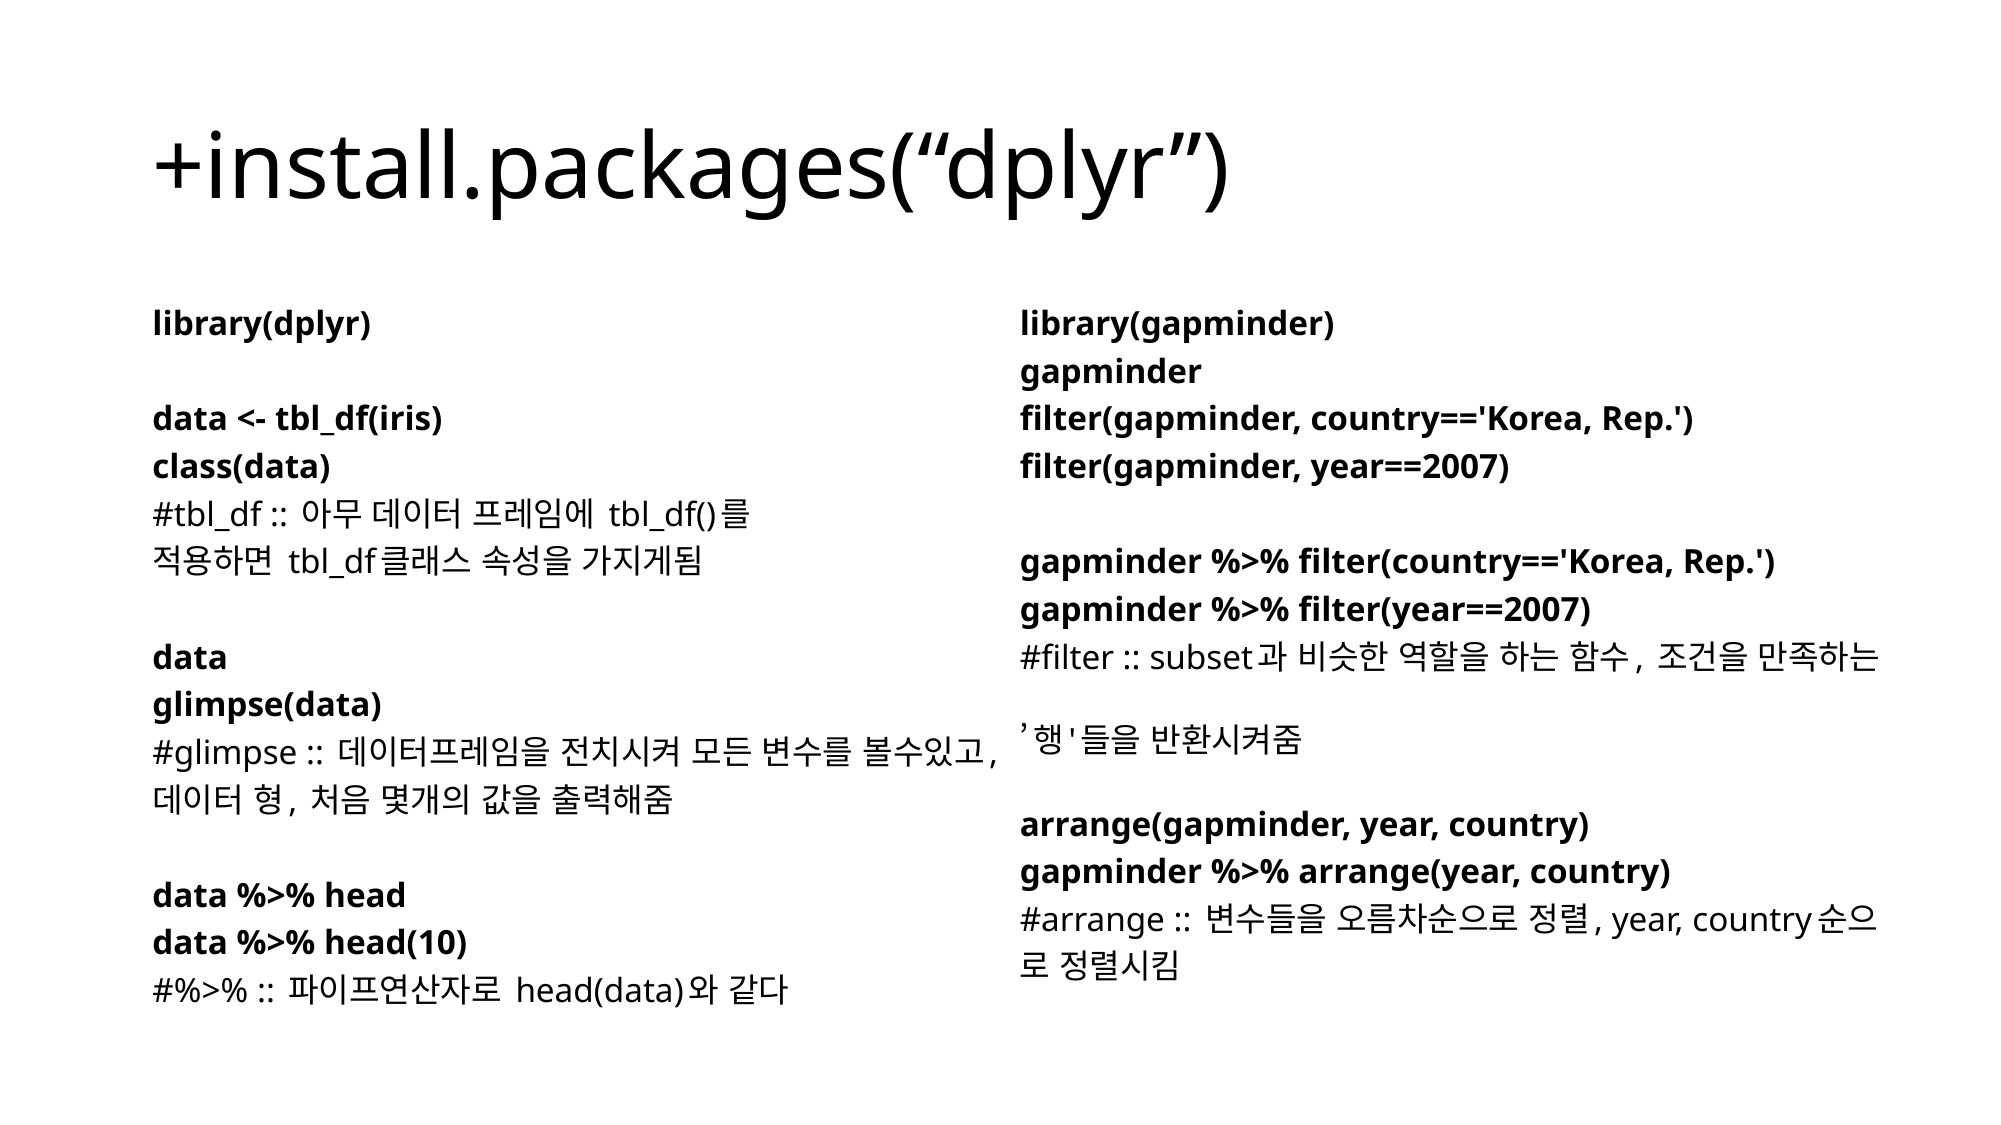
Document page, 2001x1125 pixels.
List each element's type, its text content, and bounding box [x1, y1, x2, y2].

list library(dplyr) data <- tbl_df(iris) class(data) #tbl_df :: 아무 데이터 프레임에 tbl_df()를 적용하면 tbl_df클래스 속성을 가지게됨 data glimpse(data) #glimpse :: 데이터프레임을 전치시켜 모든 변수를 볼수있고, 데이터 형, 처음 몇개의 값을 출력해줌 data %>% head data %>% head(10) #%>% :: 파이프연산자로 head(data)와 같다 library(gapminder) gapminder filter(gapminder, country=='Korea, Rep.') filter(gapminder, year==2007) gapminder %>% filter(country=='Korea, Rep.') gapminder %>% filter(year==2007) #filter :: subset과 비슷한 역할을 하는 함수, 조건을 만족하는 ’행'들을 반환시켜줌 arrange(gapminder, year, country) gapminder %>% arrange(year, country) #arrange :: 변수들을 오름차순으로 정렬, year, country순으 로 정렬시킴 [137, 299, 1902, 1093]
title +install.packages(“dplyr”) [137, 59, 1863, 278]
